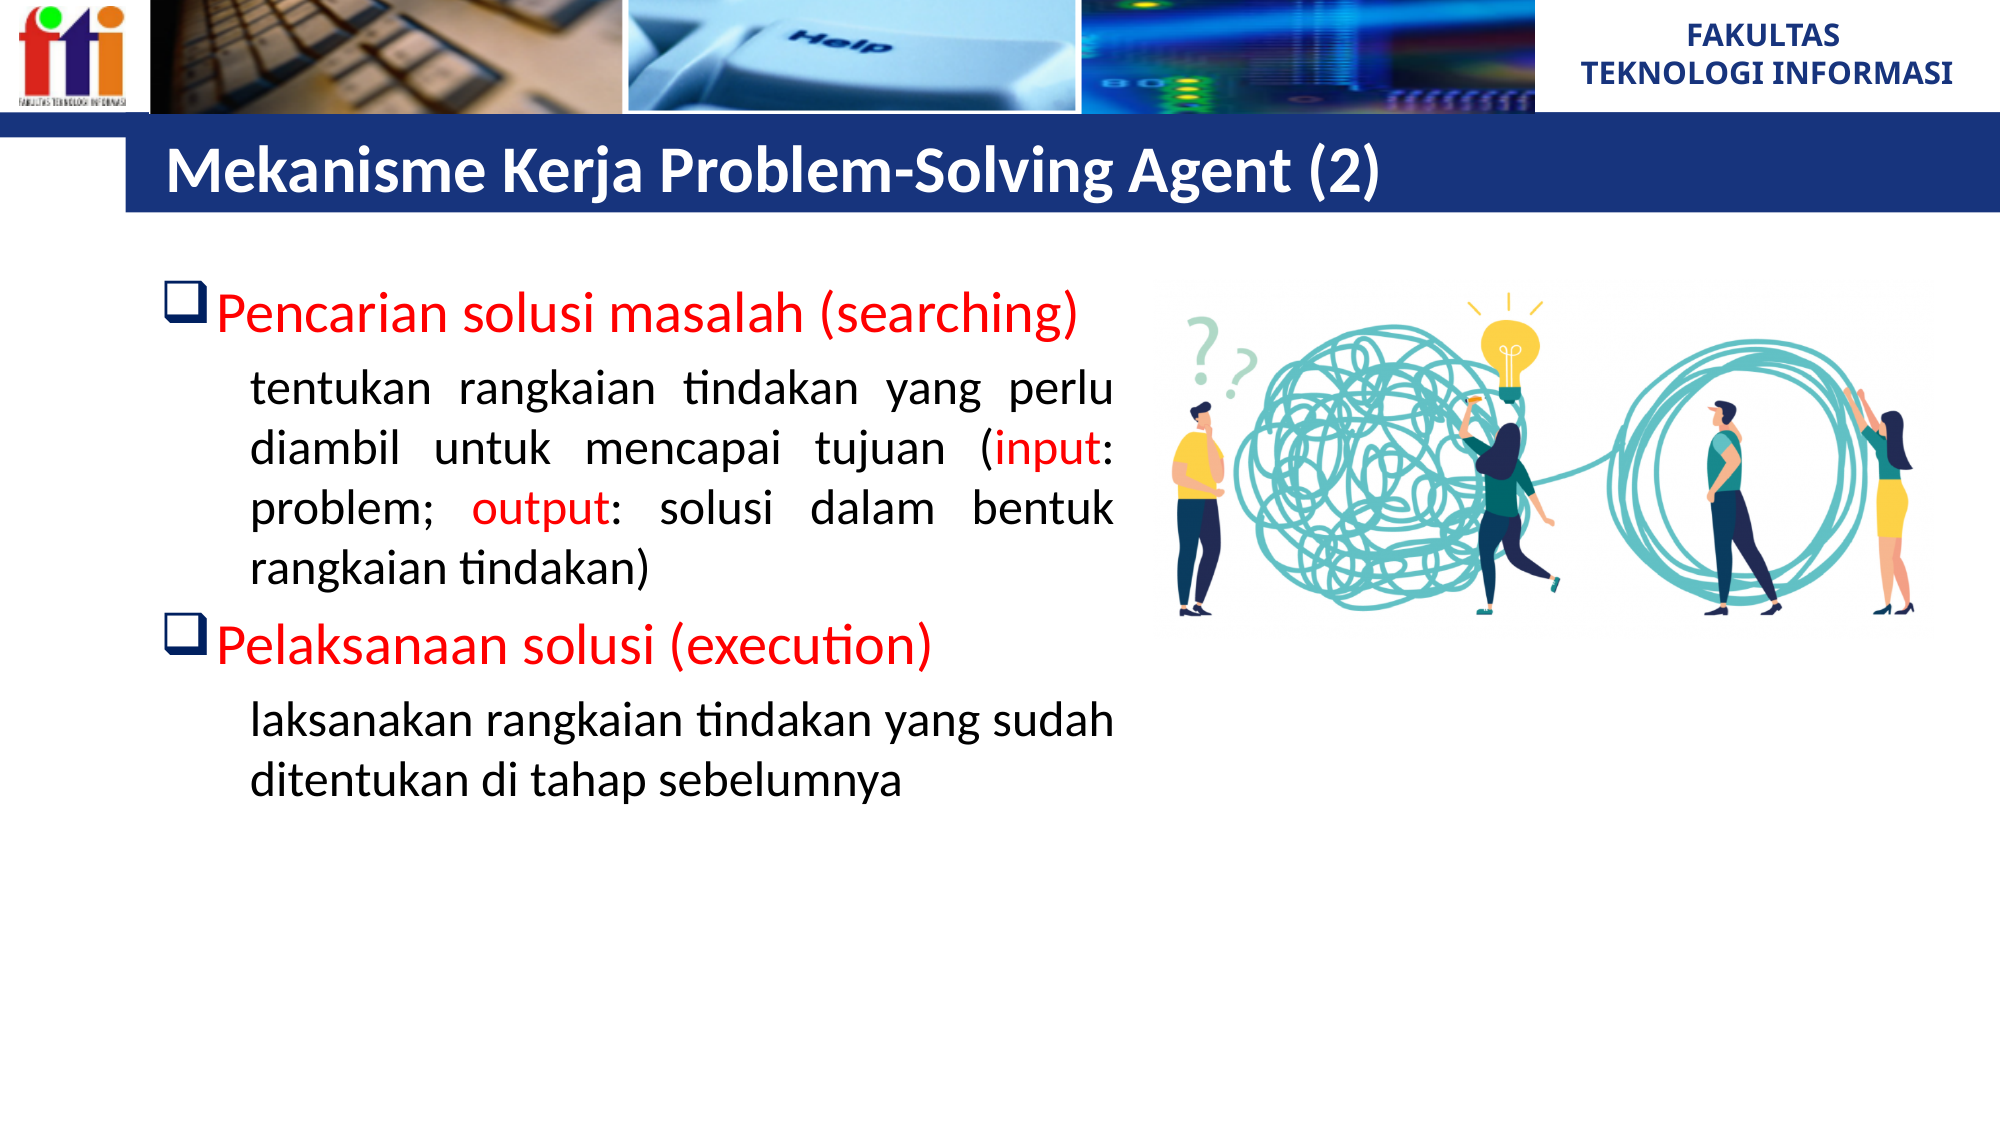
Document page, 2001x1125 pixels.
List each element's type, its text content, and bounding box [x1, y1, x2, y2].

list Pencarian solusi masalah (searching) tentukan rangkaian tindakan yang perlu diambil untuk mencapai tujuan (input: problem; output: solusi dalam bentuk rangkaian tindakan) Pelaksanaan solusi (execution) laksanakan rangkaian tindakan yang sudah ditentukan di tahap sebelumnya [144, 266, 1131, 1066]
picture [19, 6, 126, 106]
picture [1153, 278, 1934, 639]
title Mekanisme Kerja Problem-Solving Agent (2) [149, 119, 1934, 213]
picture [149, 0, 1535, 114]
